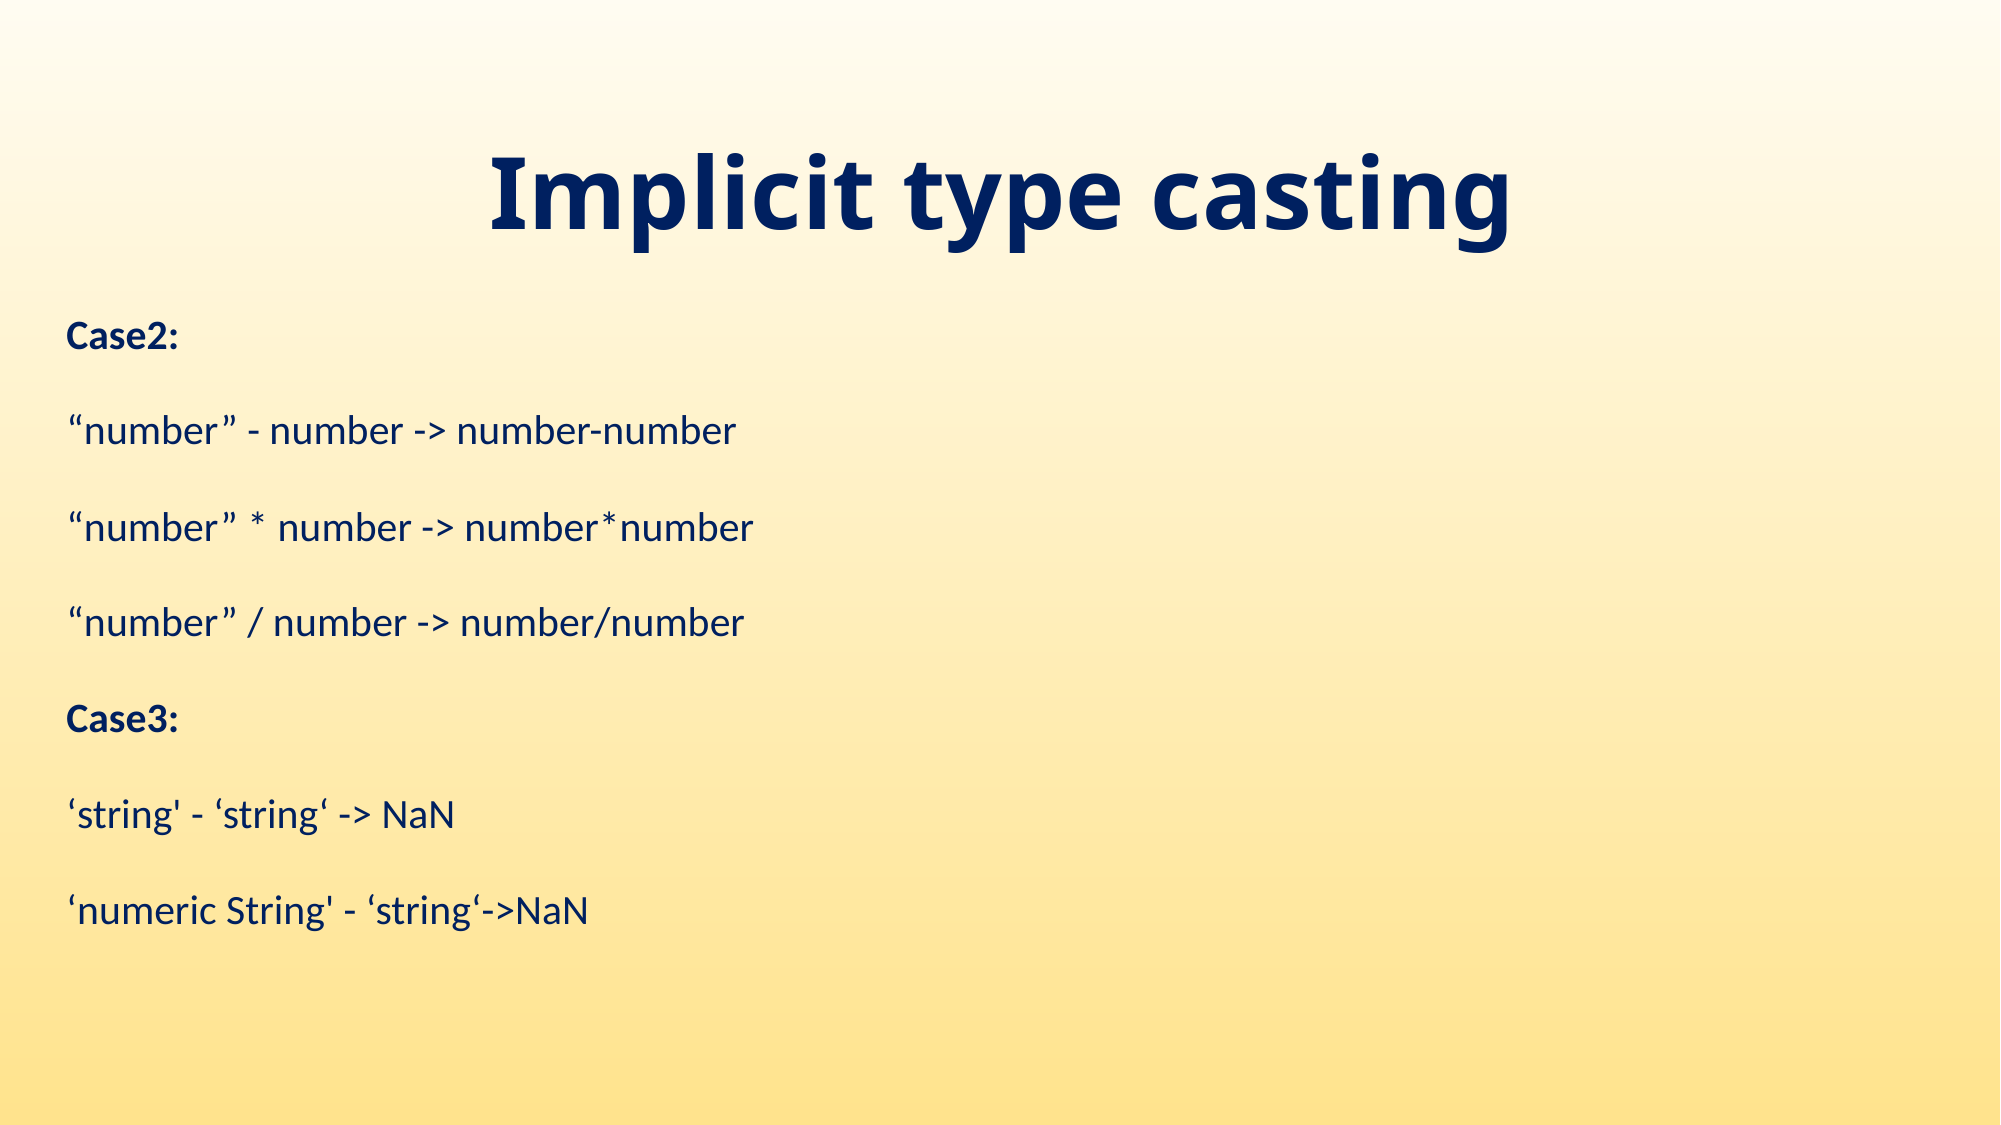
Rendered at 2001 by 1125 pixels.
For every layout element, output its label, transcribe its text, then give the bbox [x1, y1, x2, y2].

title Implicit type casting [51, 135, 1955, 259]
subtitle Case2: “number” - number -> number-number “number” * number -> number*number “number” / number -> number/number Case3: ‘string' - ‘string‘ -> NaN ‘numeric String' - ‘string‘->NaN [51, 274, 1955, 1063]
